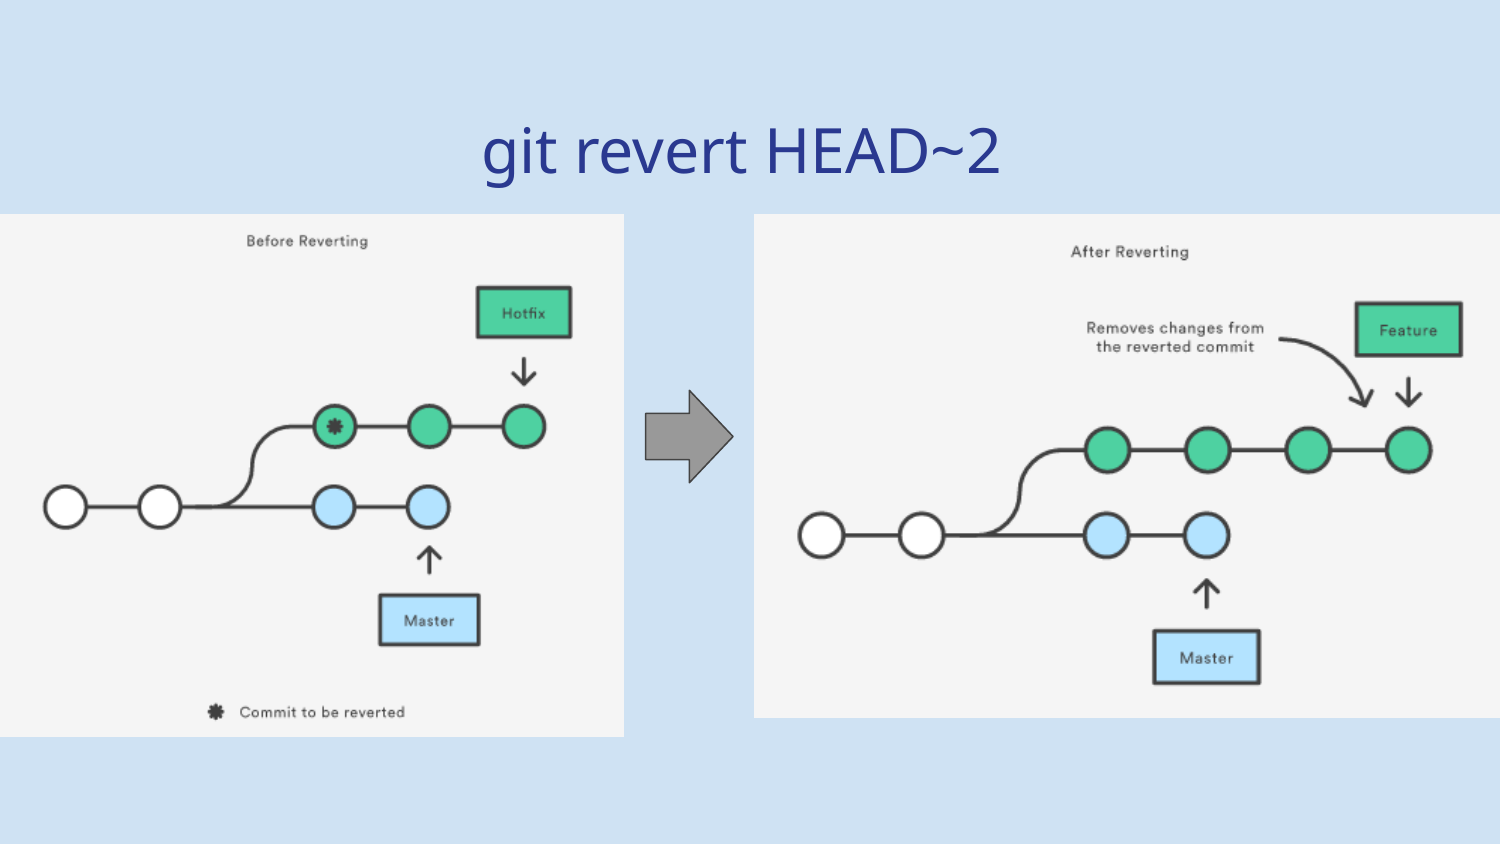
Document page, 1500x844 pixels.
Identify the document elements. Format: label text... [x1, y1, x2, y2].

picture [0, 213, 625, 737]
text_box git revert HEAD~2 [365, 83, 1134, 215]
picture [754, 213, 1500, 718]
text_box [645, 390, 734, 483]
